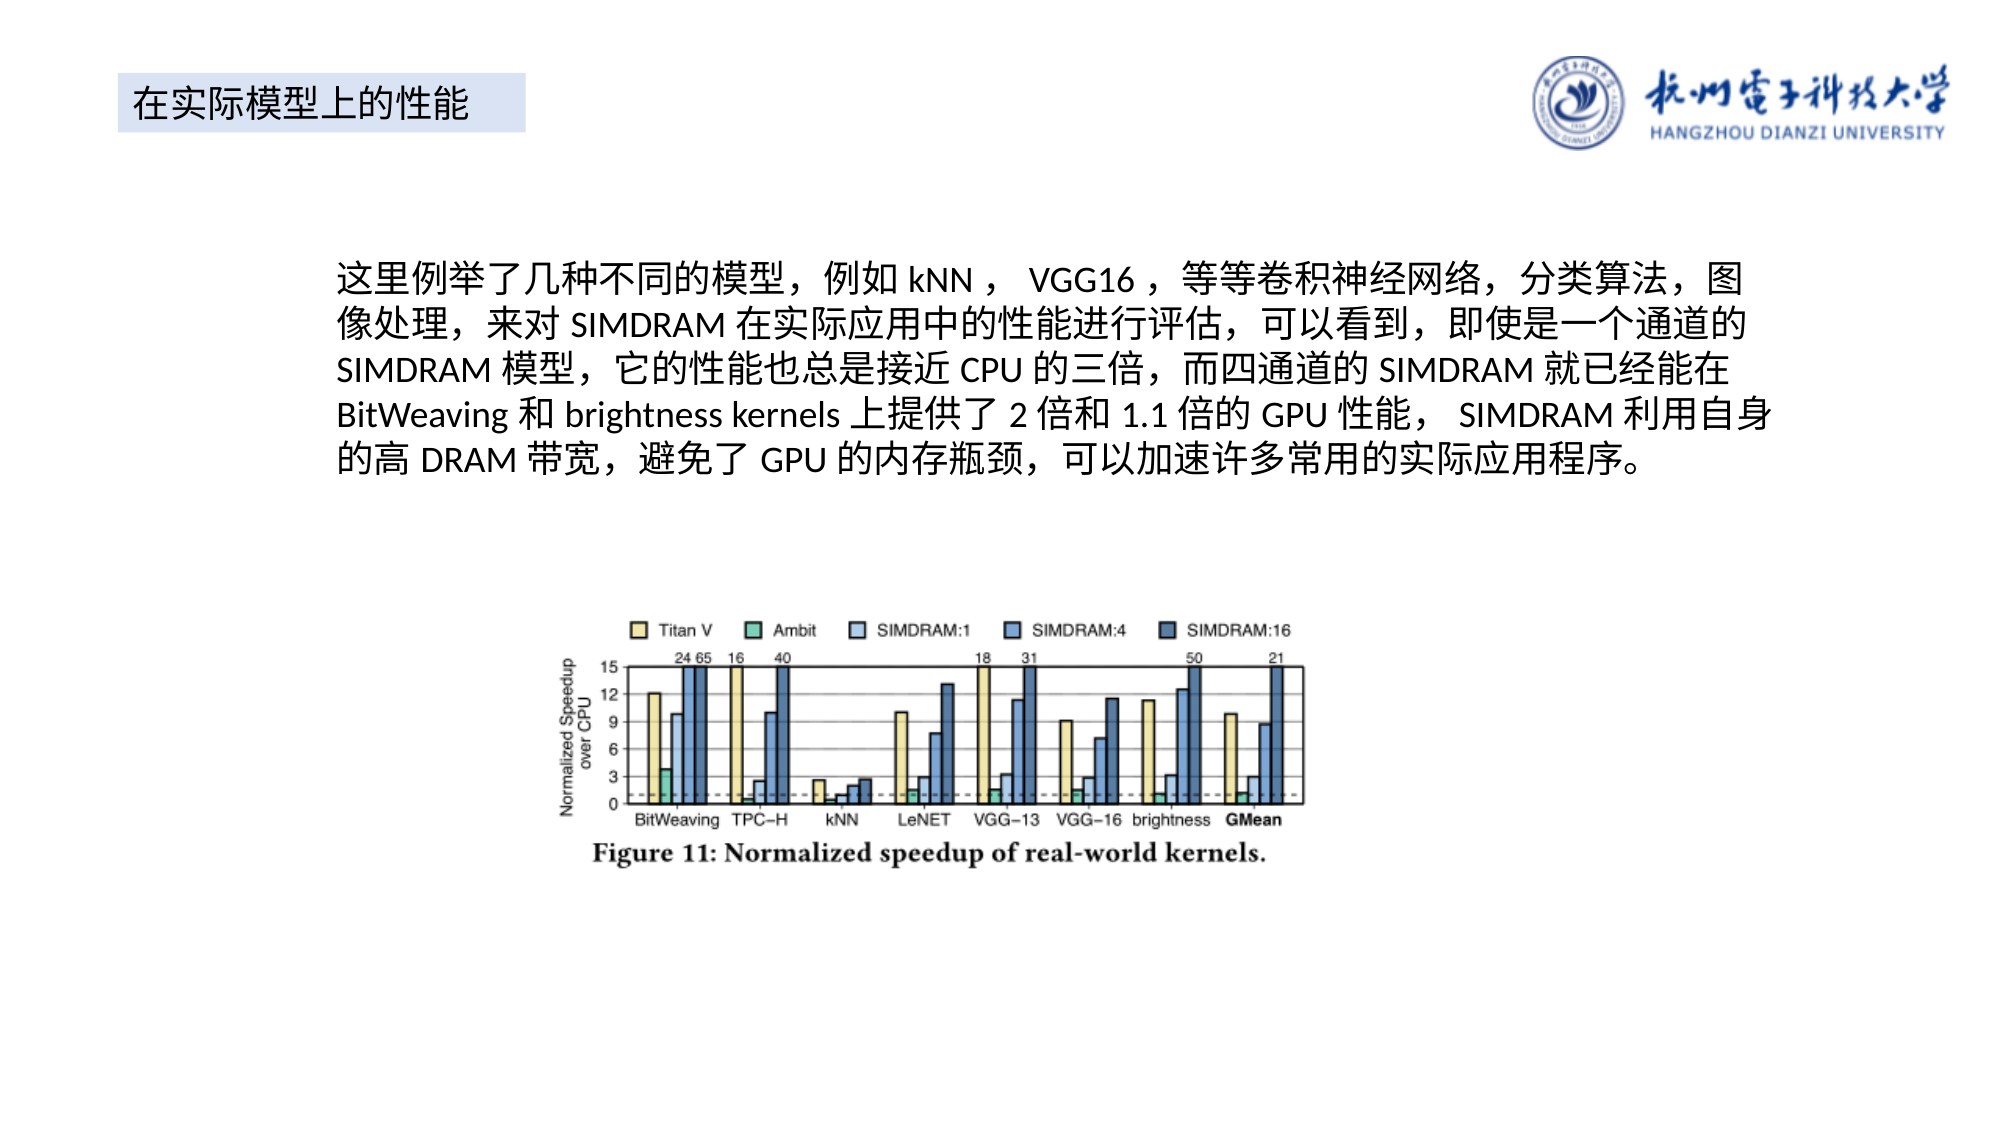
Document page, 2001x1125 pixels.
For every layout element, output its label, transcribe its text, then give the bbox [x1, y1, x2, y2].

picture [525, 601, 1340, 893]
text_box 在实际模型上的性能 [117, 72, 526, 133]
picture [1531, 56, 1969, 151]
text_box 这里例举了几种不同的模型，例如kNN，VGG16，等等卷积神经网络，分类算法，图像处理，来对SIMDRAM在实际应用中的性能进行评估，可以看到，即使是一个通道的SIMDRAM模型，它的性能也总是接近CPU的三倍，而四通道的SIMDRAM就已经能在BitWeaving和brightness kernels上提供了2倍和1.1倍的GPU性能，SIMDRAM利用自身的高DRAM带宽，避免了GPU的内存瓶颈，可以加速许多常用的实际应用程序。 [321, 247, 1792, 488]
